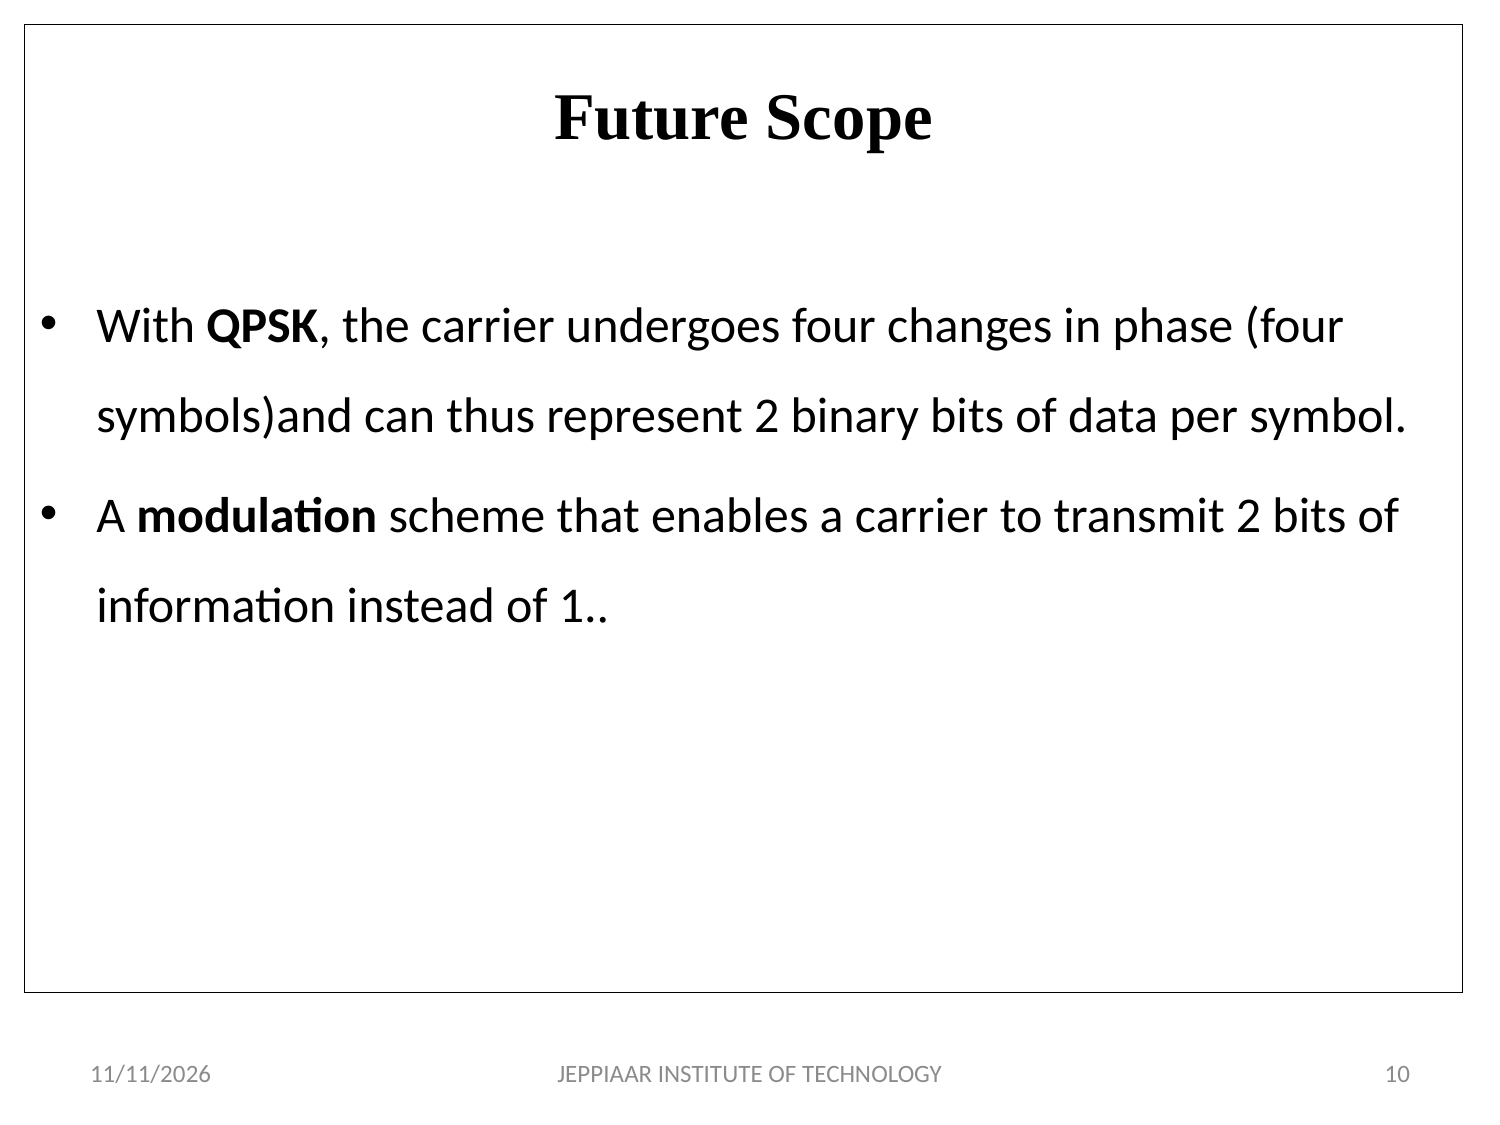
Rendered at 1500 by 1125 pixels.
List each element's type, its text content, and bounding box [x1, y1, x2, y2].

list Future Scope With QPSK, the carrier undergoes four changes in phase (four symbols)and can thus represent 2 binary bits of data per symbol. A modulation scheme that enables a carrier to transmit 2 bits of information instead of 1.. [24, 24, 1463, 993]
slide_number 10 [1074, 1042, 1425, 1103]
footer JEPPIAAR INSTITUTE OF TECHNOLOGY [512, 1042, 988, 1103]
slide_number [75, 1042, 425, 1103]
